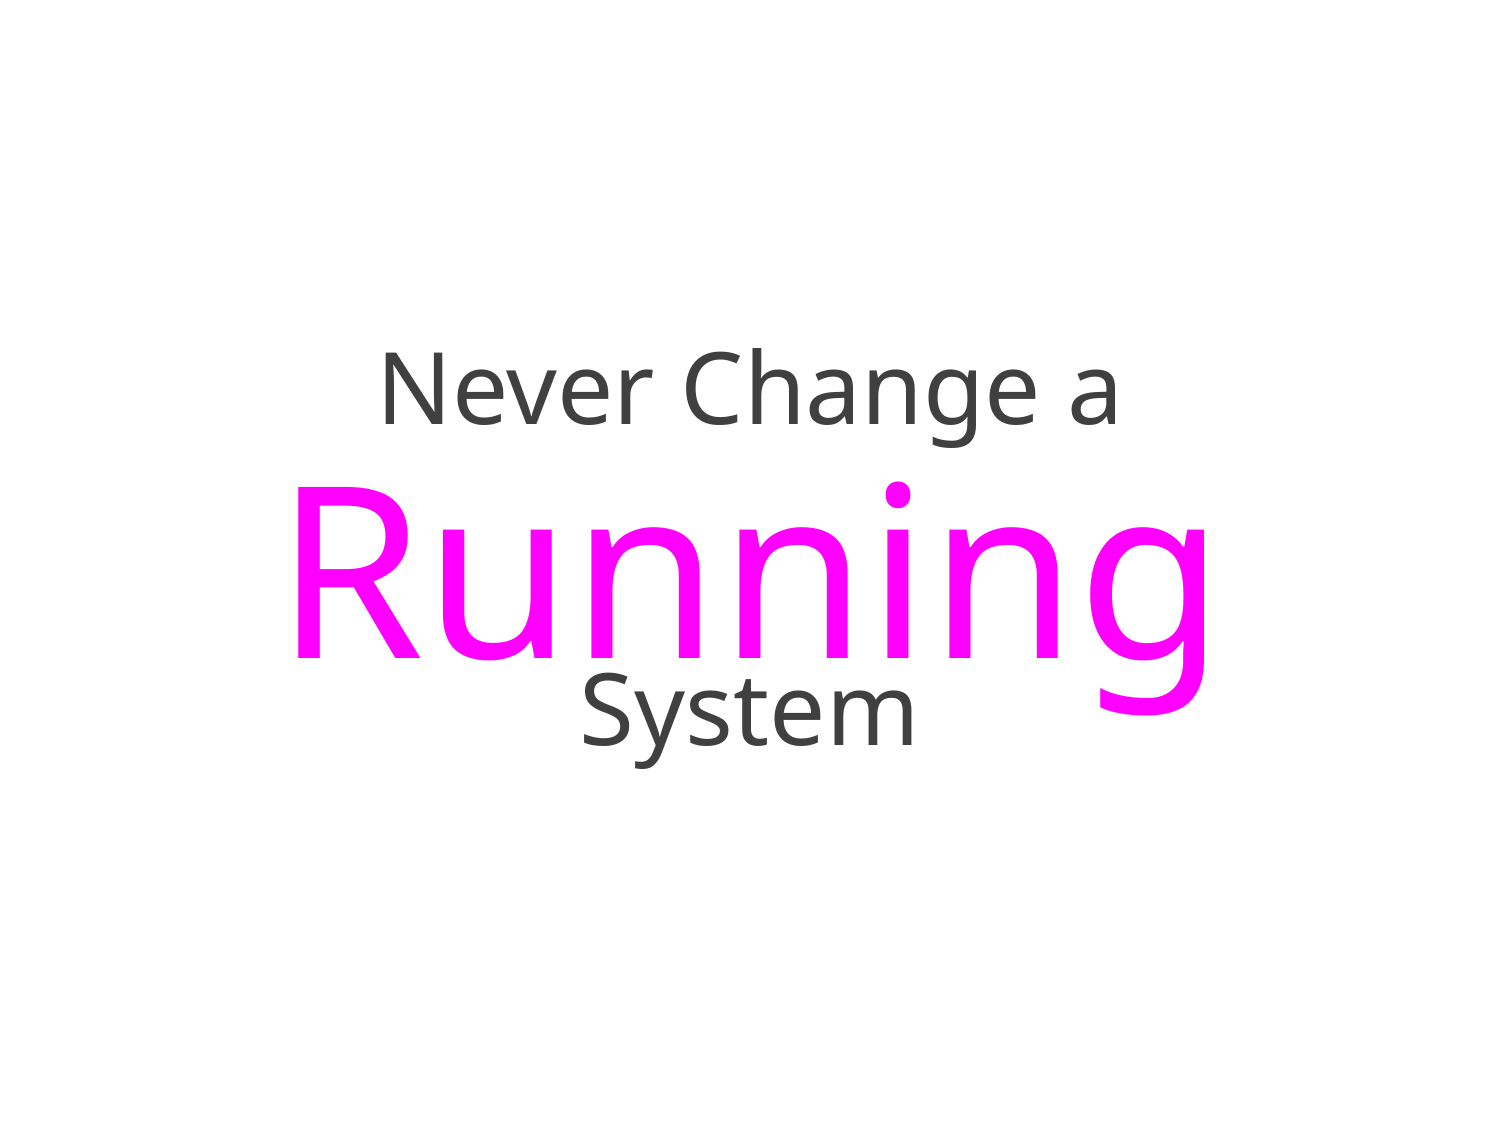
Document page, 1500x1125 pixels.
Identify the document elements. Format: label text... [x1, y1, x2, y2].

list Never Change a [159, 326, 1341, 445]
list System [159, 645, 1341, 799]
title Running [159, 445, 1341, 645]
